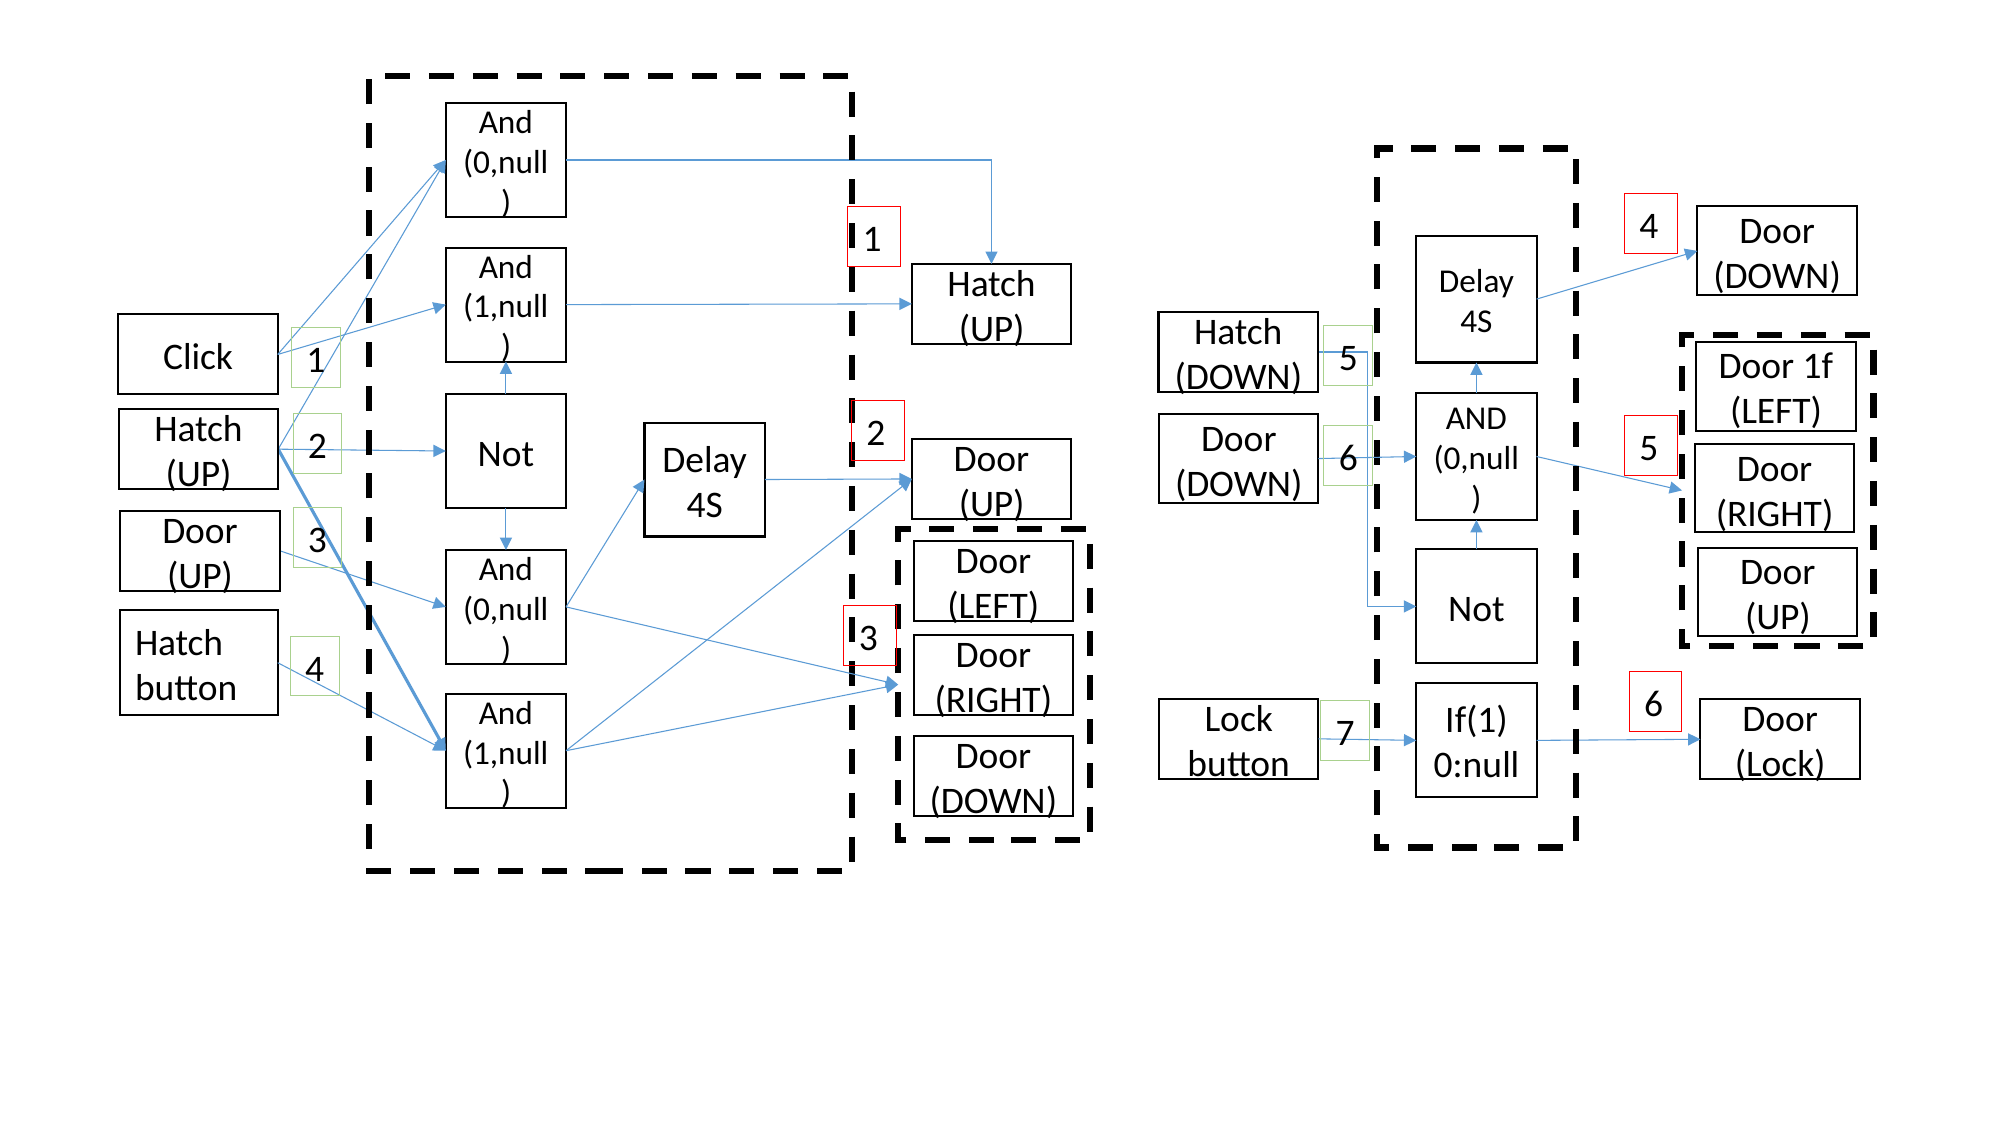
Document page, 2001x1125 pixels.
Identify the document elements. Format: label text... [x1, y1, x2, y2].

text_box 6 [1629, 671, 1682, 732]
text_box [1318, 459, 1417, 607]
text_box Lock button [1158, 698, 1319, 780]
text_box 7 [1320, 700, 1370, 738]
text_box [1536, 250, 1698, 300]
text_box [566, 478, 912, 751]
text_box Door (UP) [911, 438, 1072, 520]
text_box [566, 479, 645, 606]
text_box Hatch button [119, 609, 278, 716]
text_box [277, 663, 446, 751]
text_box [1681, 334, 1875, 647]
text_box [1318, 352, 1417, 456]
text_box Door (DOWN) [1696, 205, 1858, 296]
text_box [897, 528, 1091, 841]
text_box 7 [1320, 741, 1370, 761]
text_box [1536, 456, 1682, 491]
text_box Door (UP) [119, 510, 278, 592]
text_box Door (Lock) [1699, 698, 1861, 780]
text_box 5 [1323, 325, 1373, 352]
text_box 4 [1624, 193, 1678, 250]
text_box Hatch (DOWN) [1157, 311, 1319, 393]
text_box Door (DOWN) [1158, 413, 1318, 504]
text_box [566, 159, 992, 264]
text_box 2 [851, 400, 905, 461]
text_box Hatch (UP) [911, 263, 1072, 345]
text_box 5 [1624, 415, 1678, 456]
text_box [368, 75, 853, 872]
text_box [277, 159, 446, 304]
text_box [277, 304, 446, 355]
text_box [1376, 147, 1577, 848]
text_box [278, 449, 446, 663]
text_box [278, 355, 446, 449]
text_box Hatch (UP) [118, 408, 278, 490]
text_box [566, 606, 899, 685]
text_box Click [117, 313, 278, 395]
